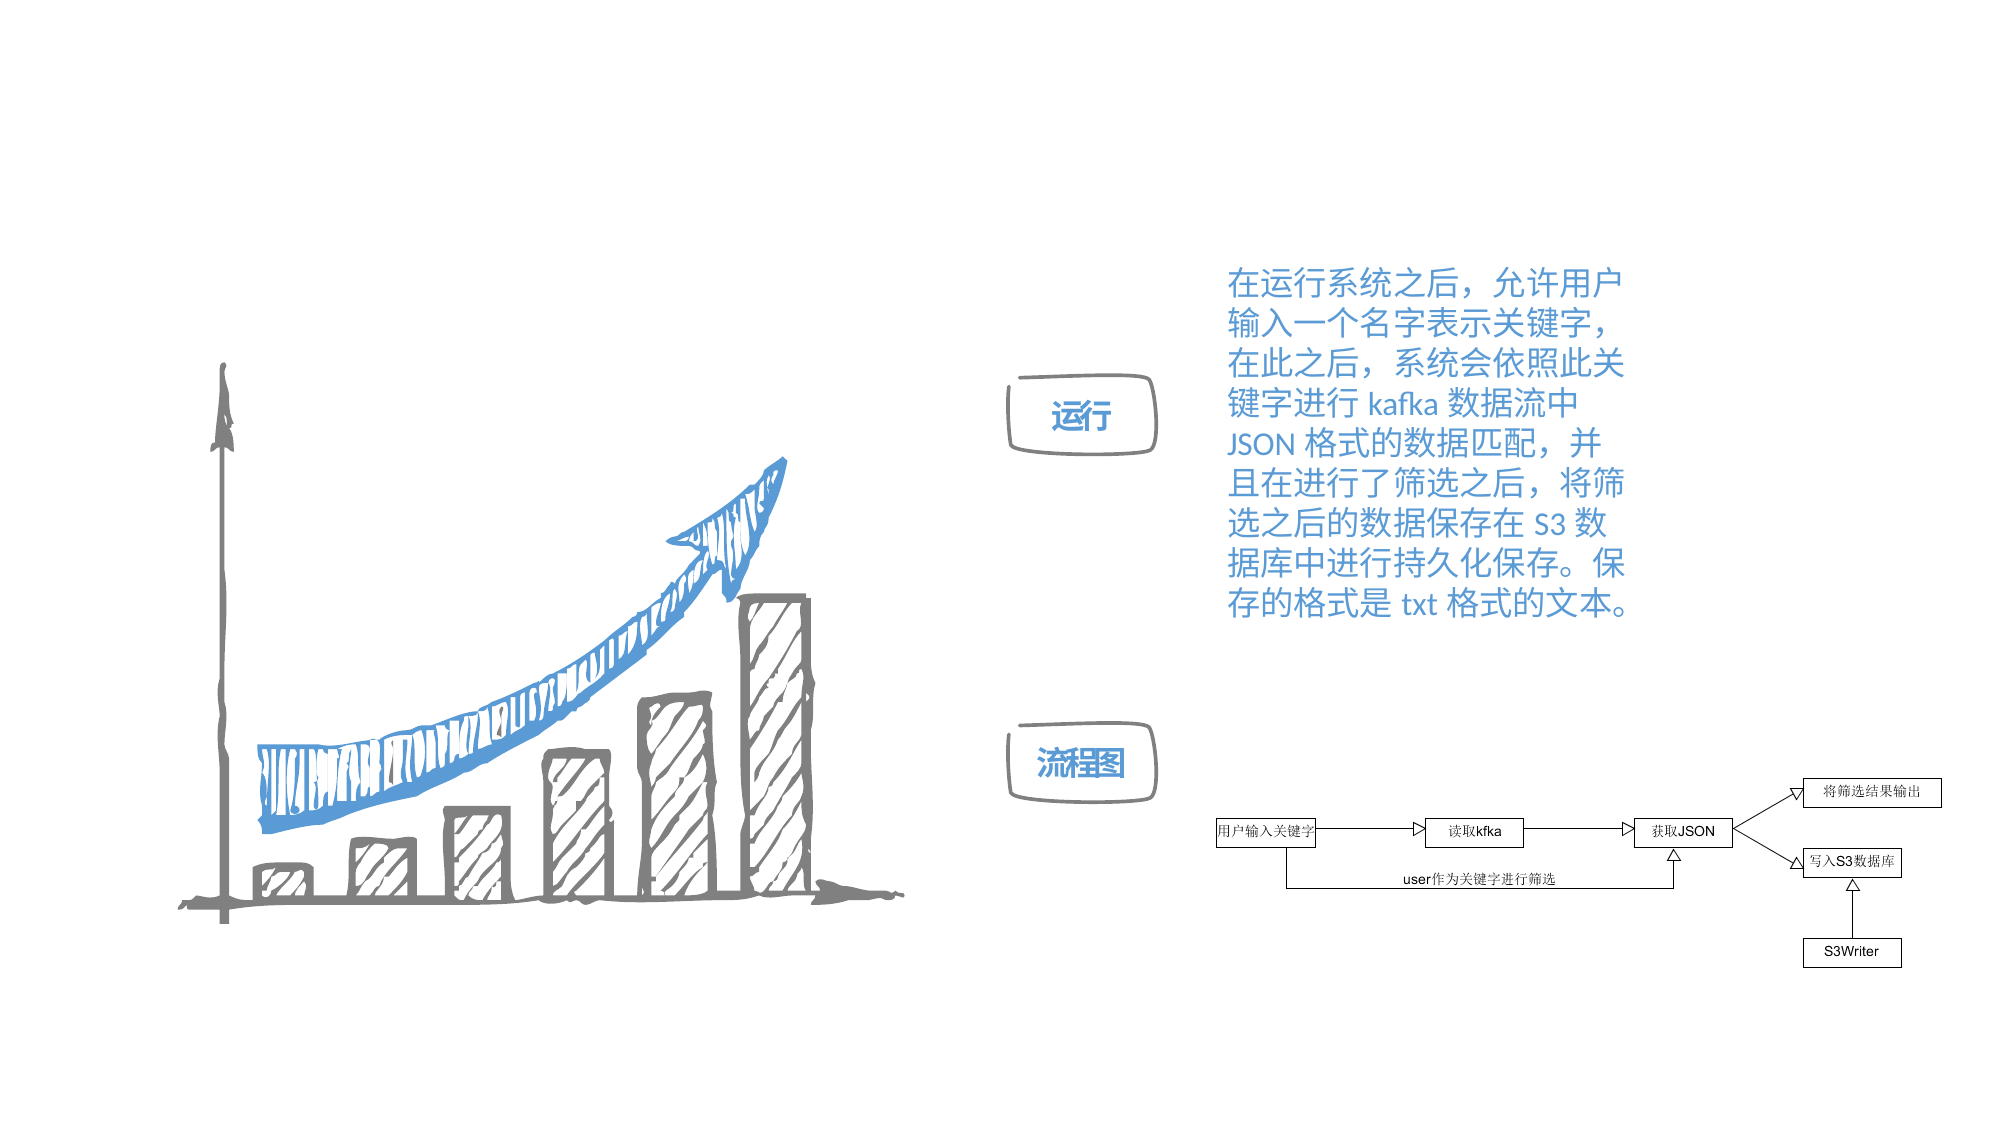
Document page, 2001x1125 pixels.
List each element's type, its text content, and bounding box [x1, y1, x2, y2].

text_box 流程图 [1006, 721, 1158, 804]
text_box 运行 [1006, 374, 1158, 456]
picture [1196, 722, 1970, 1005]
text_box 在运行系统之后，允许用户输入一个名字表示关键字，在此之后，系统会依照此关键字进行kafka数据流中JSON格式的数据匹配，并且在进行了筛选之后，将筛选之后的数据保存在S3数据库中进行持久化保存。保存的格式是txt格式的文本。 [1211, 255, 1648, 630]
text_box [177, 362, 905, 924]
